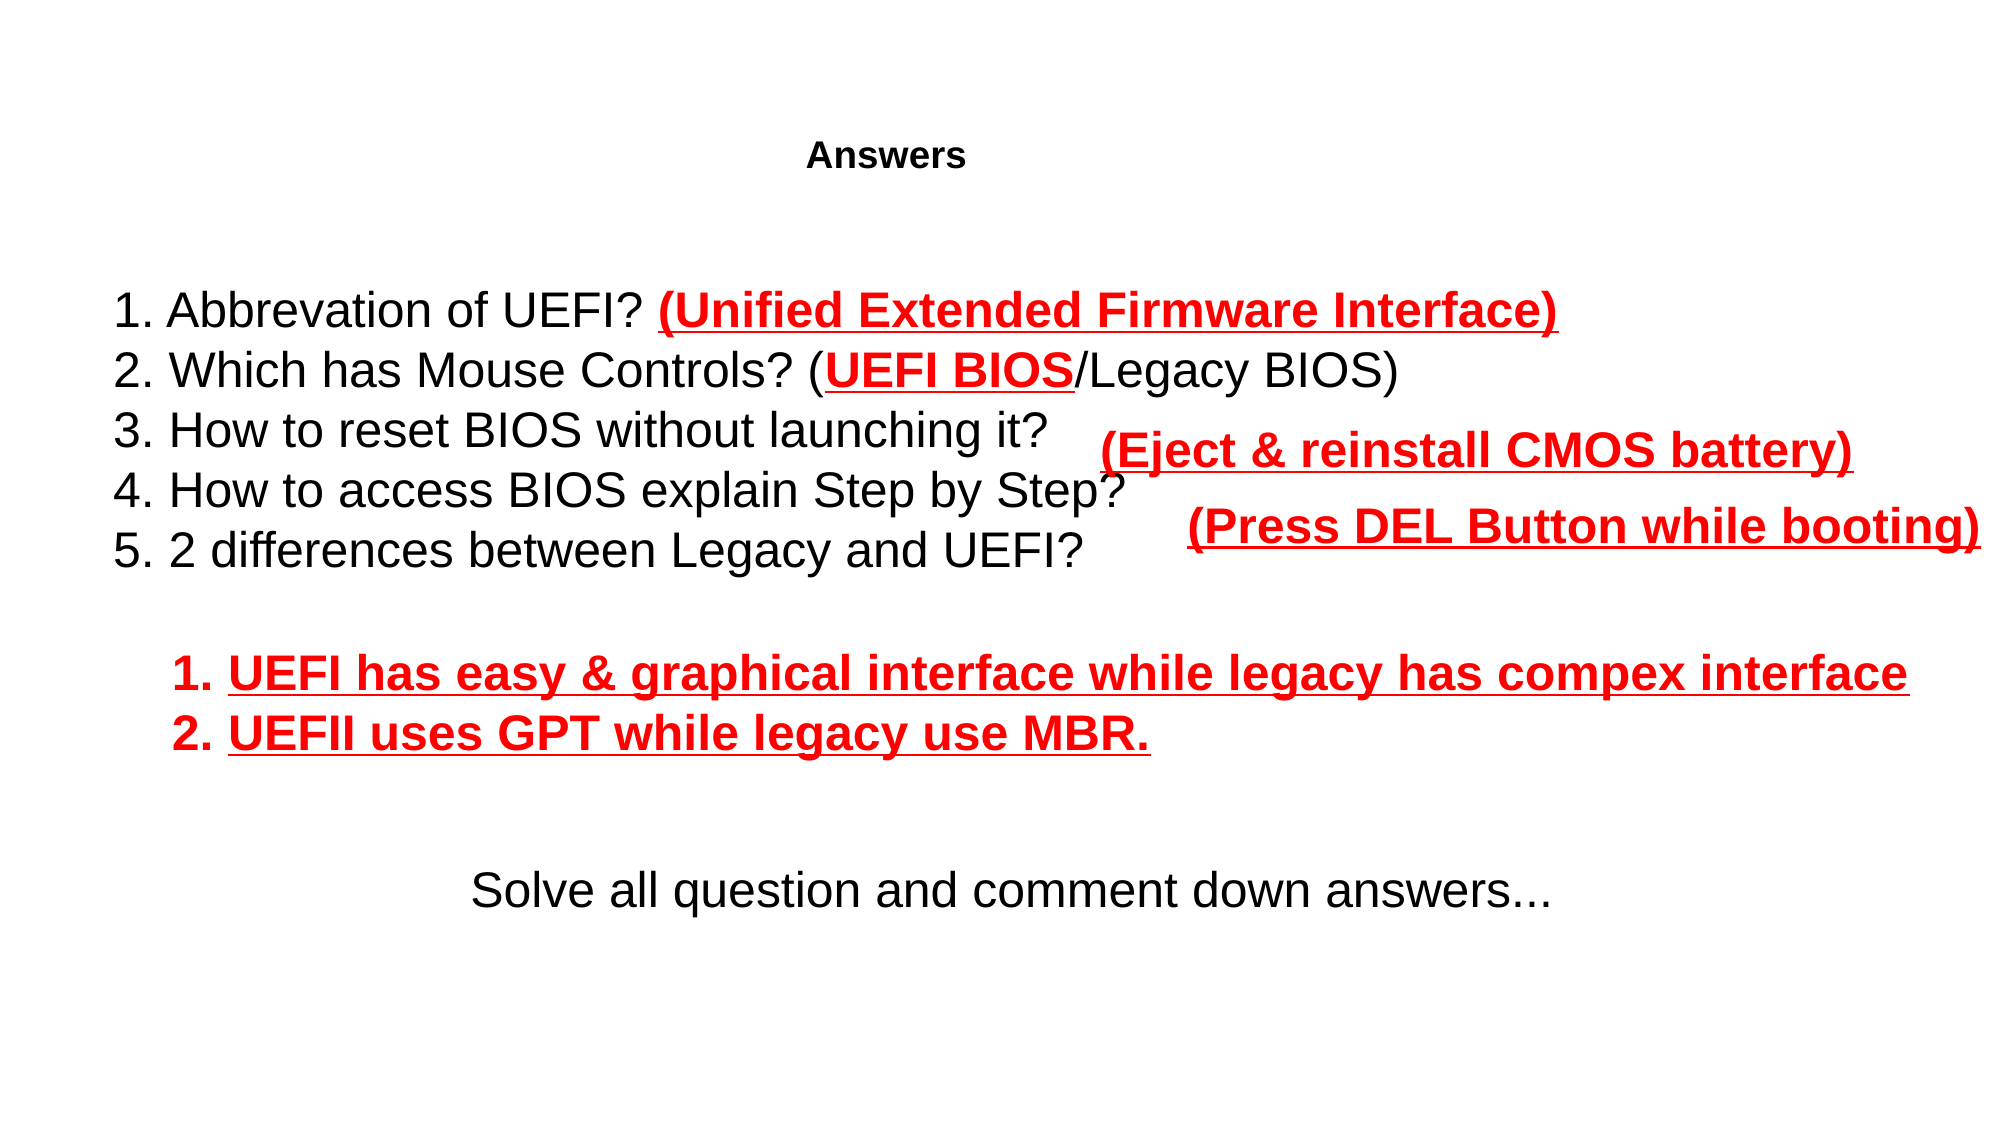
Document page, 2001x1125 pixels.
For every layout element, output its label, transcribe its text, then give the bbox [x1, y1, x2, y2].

text_box (Press DEL Button while booting) [1172, 486, 1997, 561]
text_box UEFI has easy & graphical interface while legacy has compex interface UEFII uses GPT while legacy use MBR. [157, 633, 1925, 769]
text_box (Eject & reinstall CMOS battery) [1085, 410, 1869, 486]
text_box Solve all question and comment down answers... [455, 849, 1569, 925]
subtitle 1. Abbrevation of UEFI? (Unified Extended Firmware Interface) 2. Which has Mouse Controls? (UEFI BIOS/Legacy BIOS) 3. How to reset BIOS without launching it? 4. How to access BIOS explain Step by Step? 5. 2 differences between Legacy and UEFI? [98, 270, 2000, 694]
title Answers [790, 122, 2000, 185]
